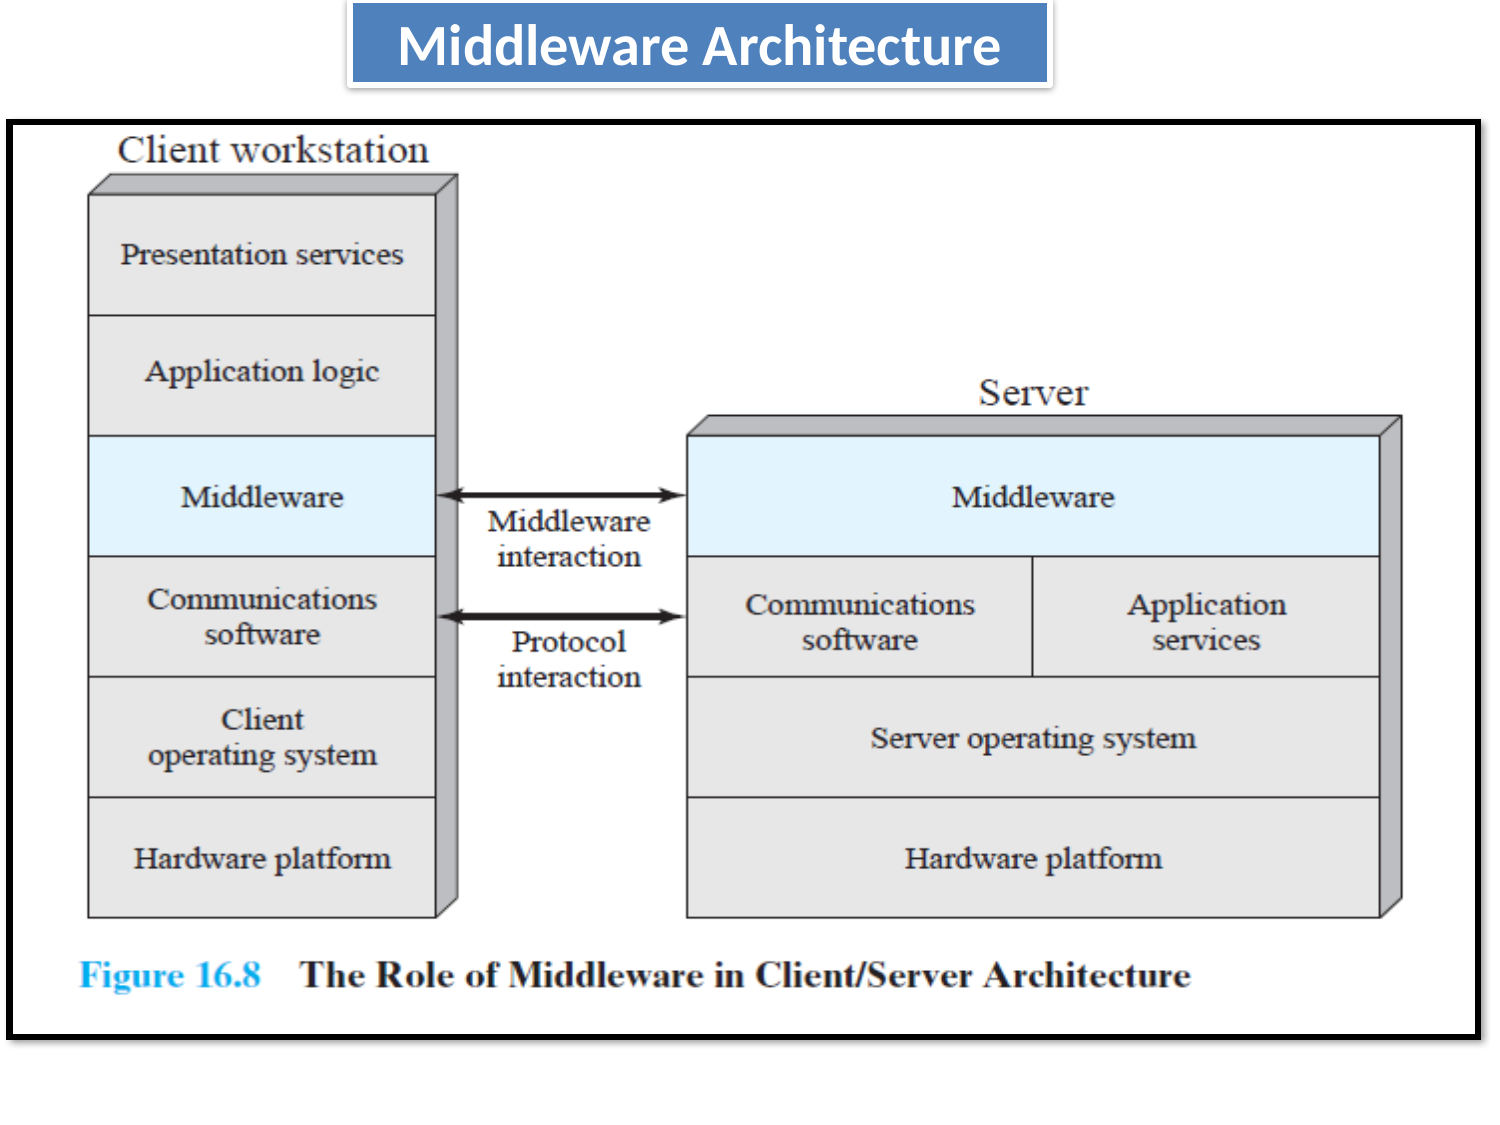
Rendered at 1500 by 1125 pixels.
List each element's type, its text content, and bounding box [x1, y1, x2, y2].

picture [12, 124, 1476, 1034]
text_box Middleware Architecture [347, 0, 1053, 88]
